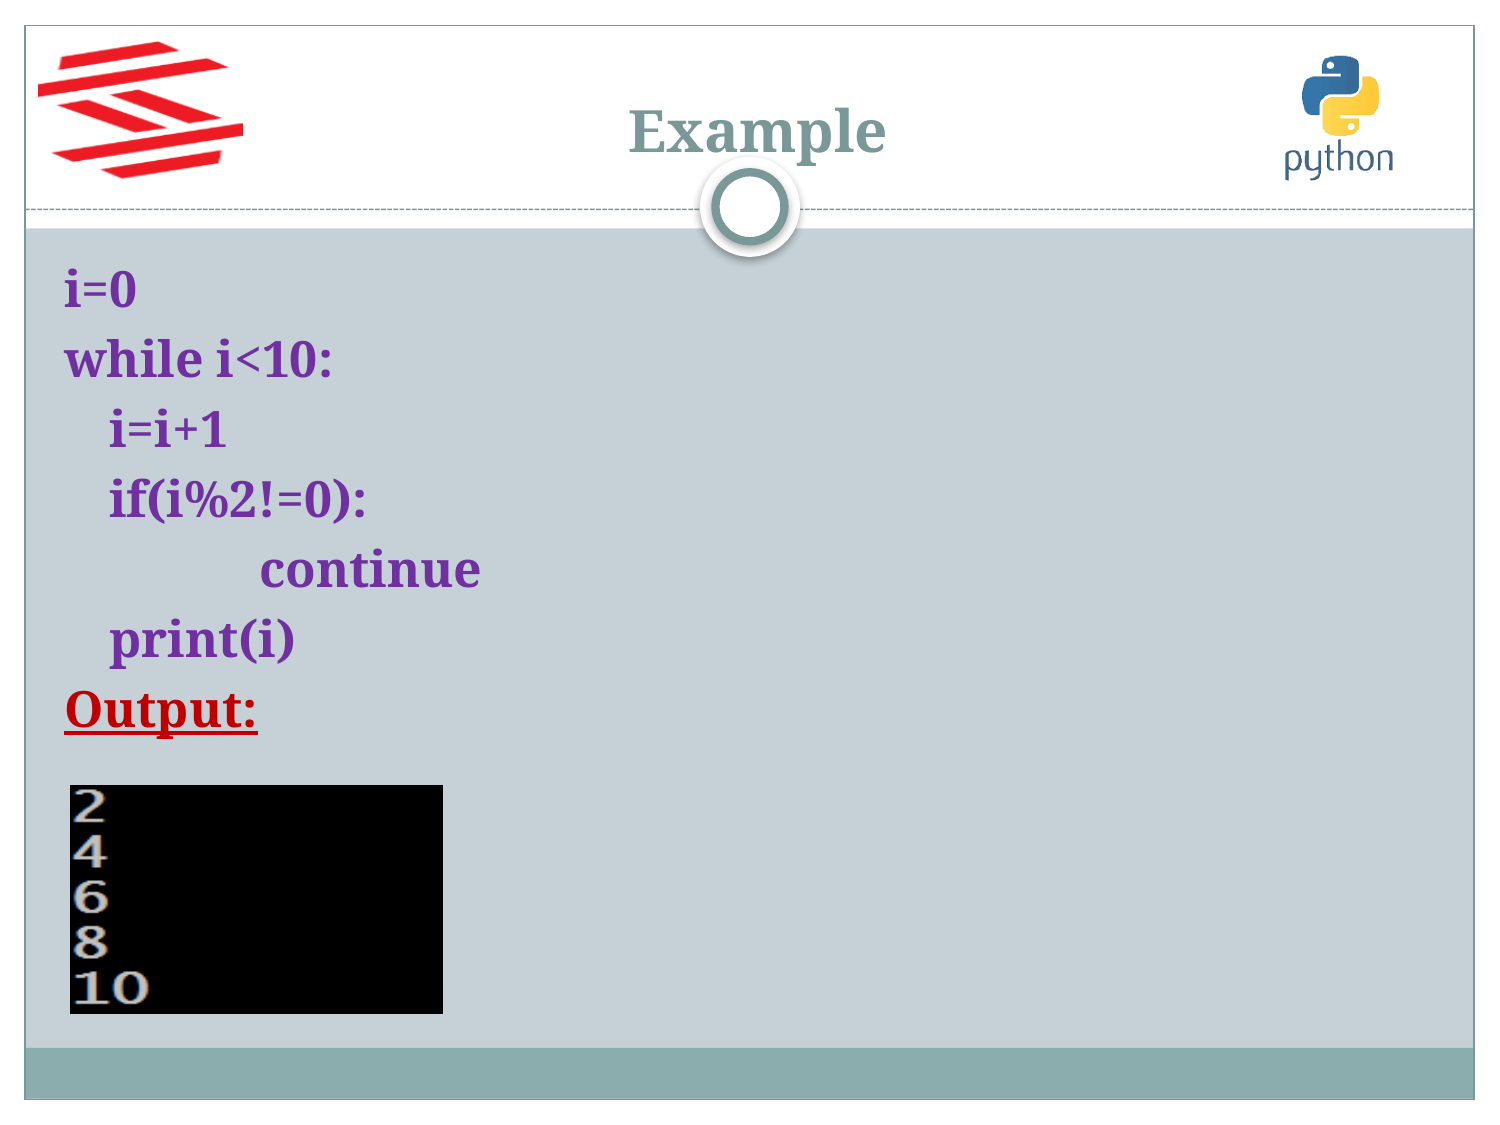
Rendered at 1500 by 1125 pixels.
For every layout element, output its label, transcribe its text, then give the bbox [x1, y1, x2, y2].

list i=0 while i<10: i=i+1 if(i%2!=0): continue print(i) Output: [49, 250, 1445, 1047]
picture [37, 40, 243, 185]
picture [70, 784, 444, 1014]
title Example [248, 46, 1459, 172]
picture [1206, 53, 1471, 186]
